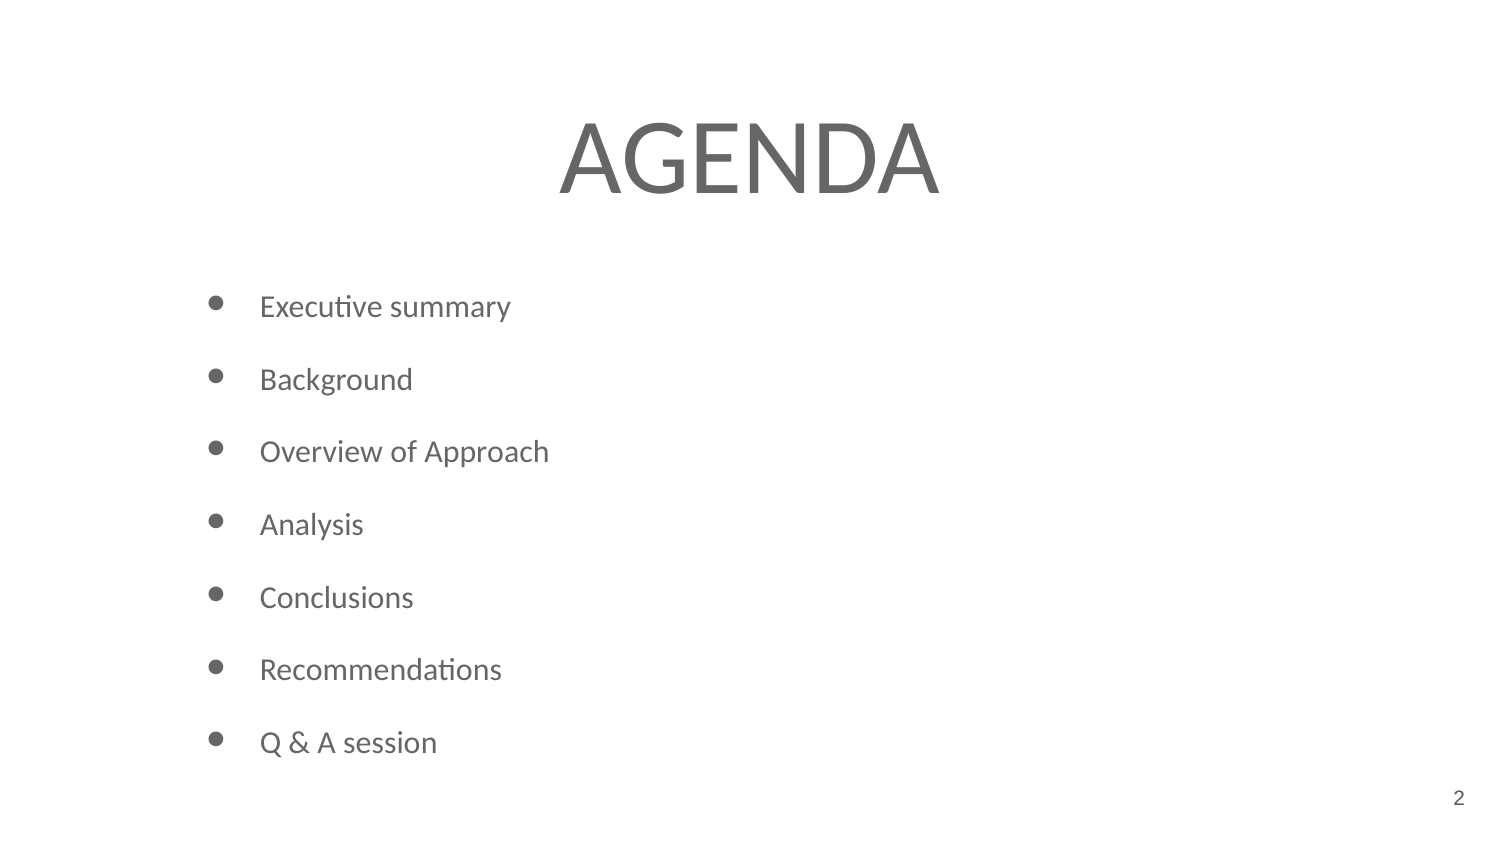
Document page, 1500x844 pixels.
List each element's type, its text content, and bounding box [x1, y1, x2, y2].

slide_number ‹#› [1389, 764, 1480, 830]
title AGENDA [51, 28, 1449, 230]
subtitle Executive summary Background Overview of Approach Analysis Conclusions Recommendations Q & A session [169, 236, 1034, 764]
